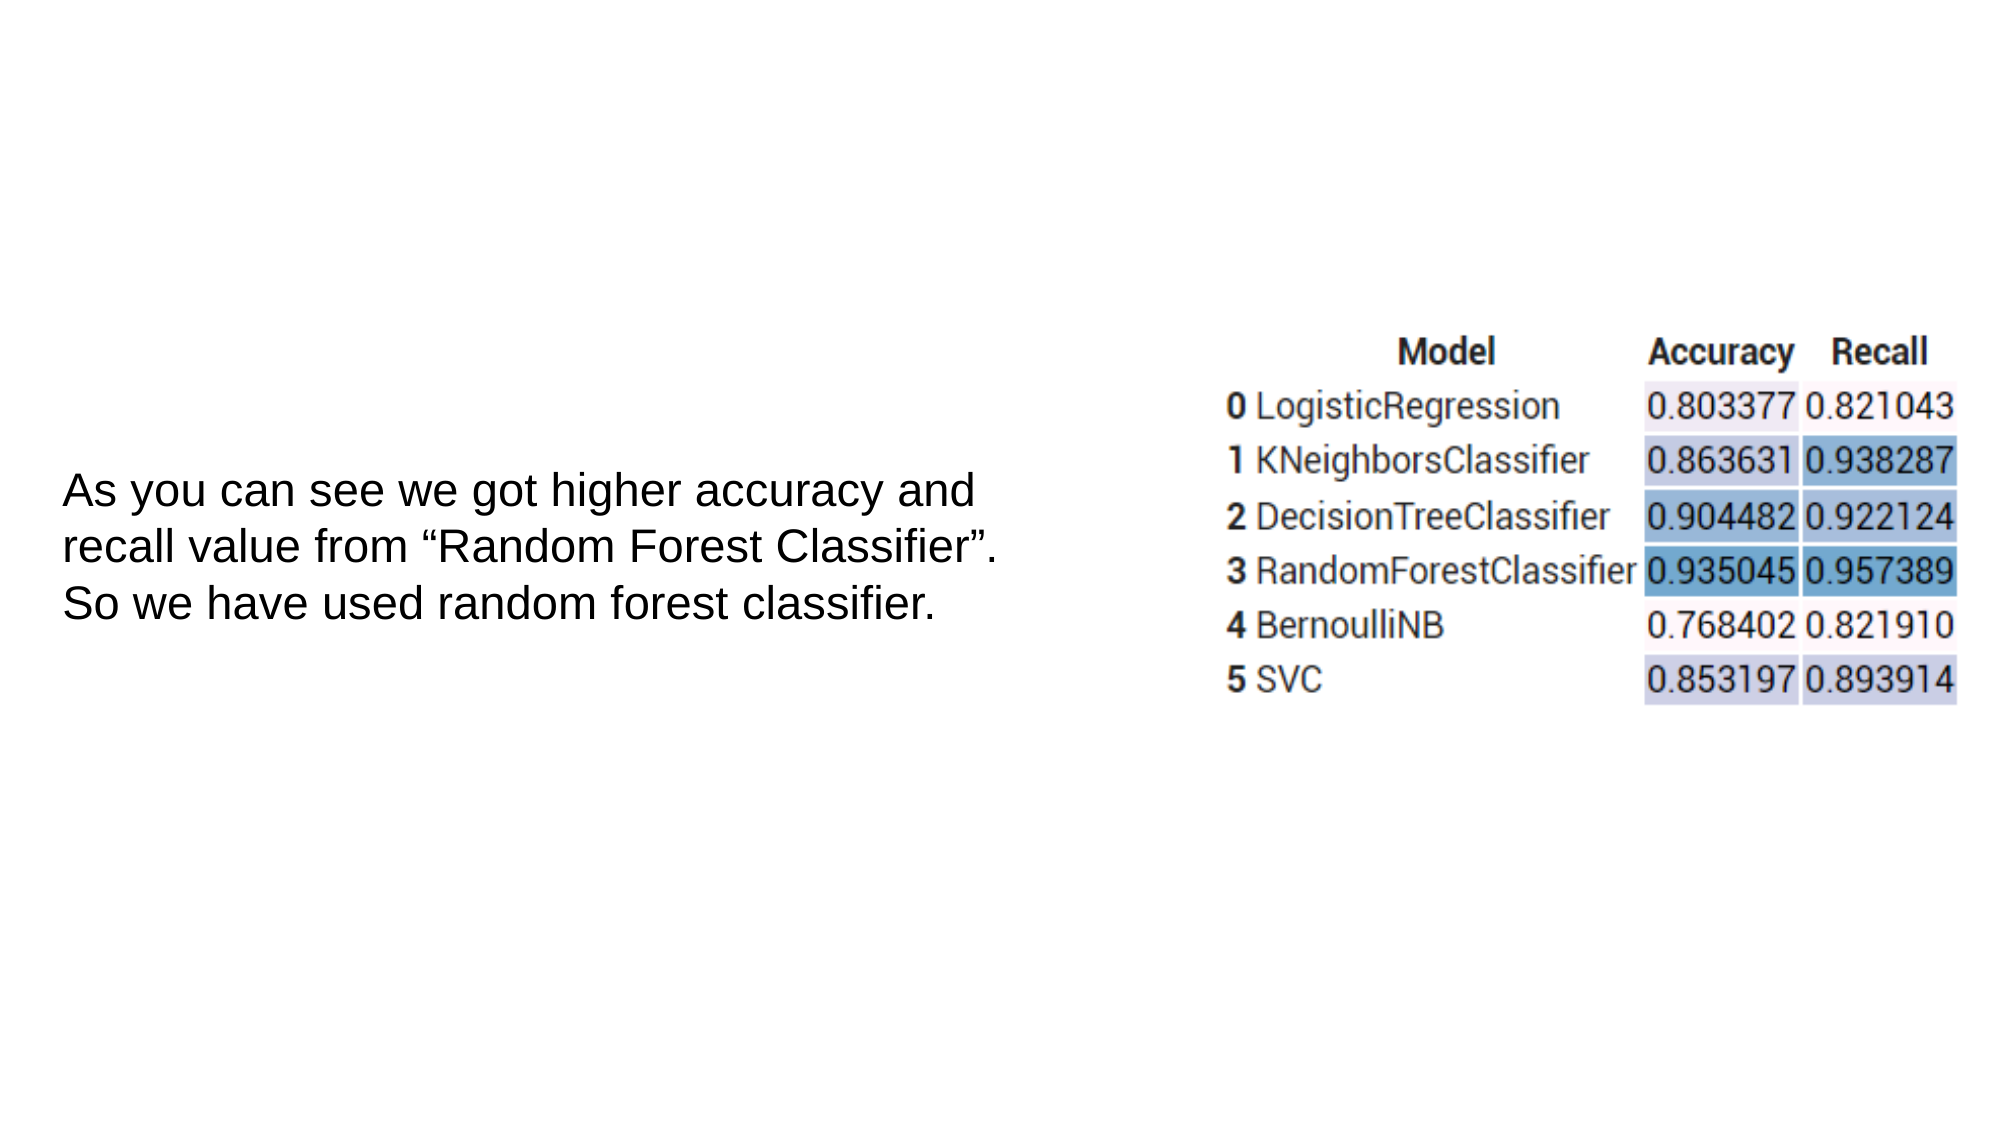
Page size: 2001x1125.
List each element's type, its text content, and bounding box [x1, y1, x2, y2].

picture [1195, 312, 2000, 720]
text_box As you can see we got higher accuracy and recall value from “Random Forest Classifier”. So we have used random forest classifier. [42, 438, 1052, 649]
